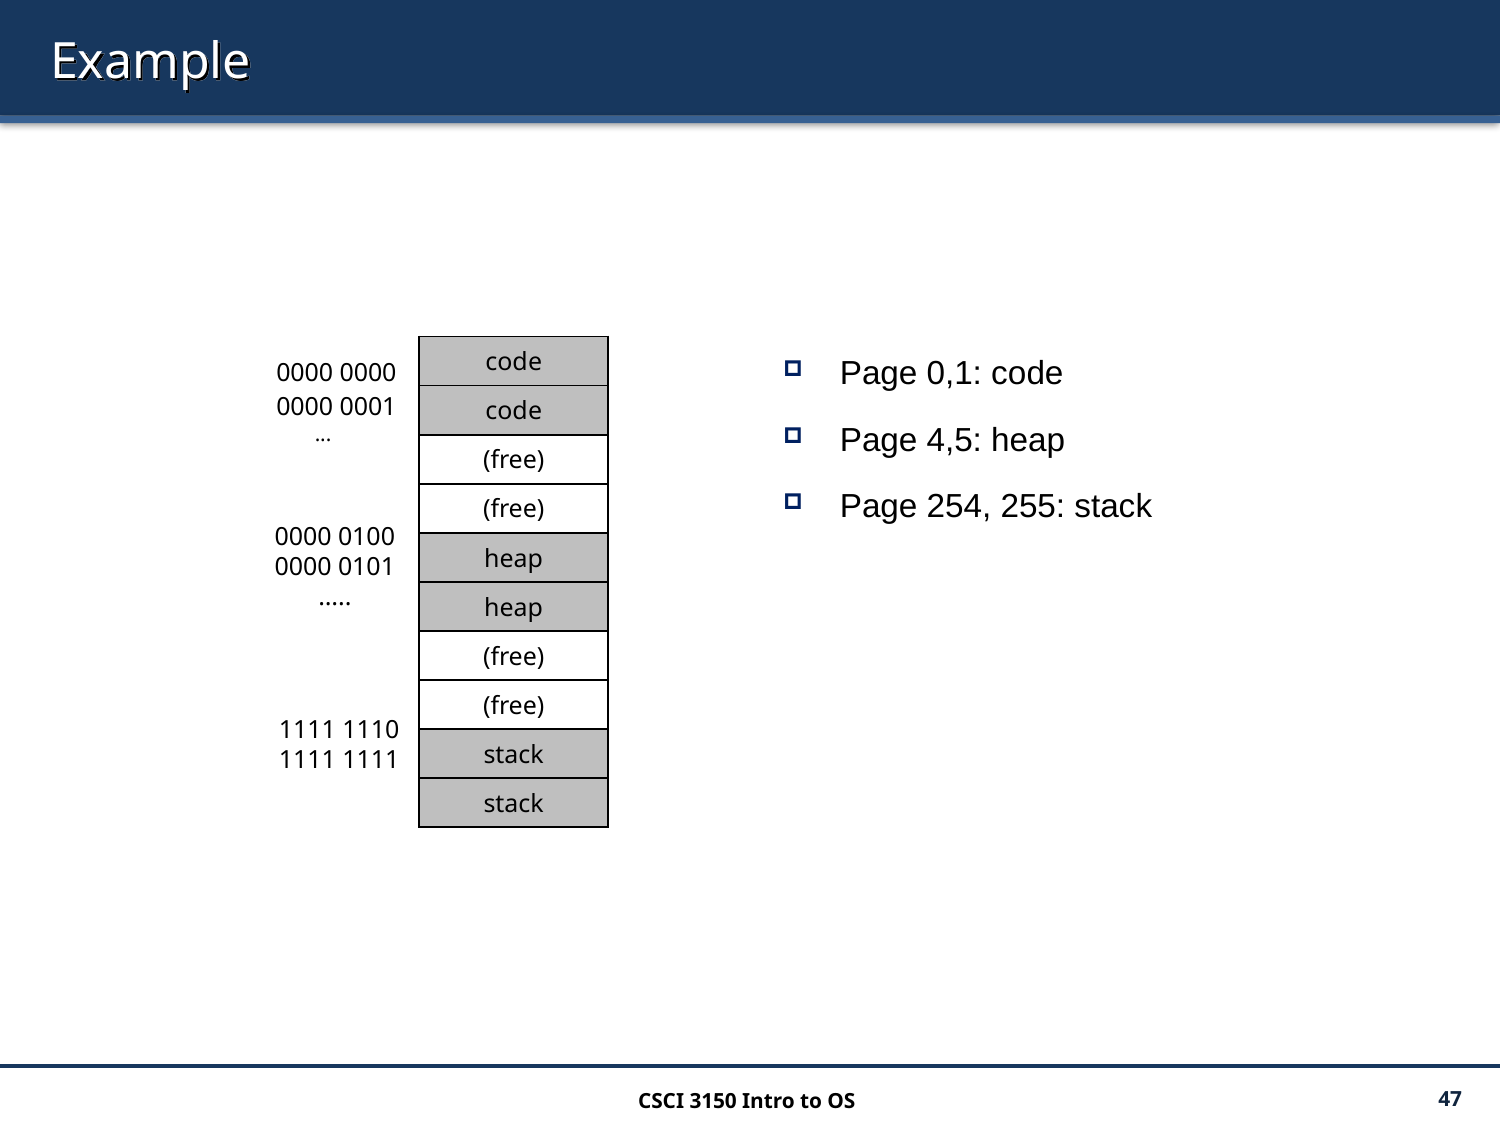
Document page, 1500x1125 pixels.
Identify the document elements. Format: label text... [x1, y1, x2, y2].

text_box 1111 1110 1111 1111 [264, 706, 415, 782]
title Example [34, 10, 1477, 107]
table_cell stack [420, 779, 607, 826]
table_cell code [420, 386, 607, 434]
footer CSCI 3150 Intro to OS [497, 1079, 997, 1117]
slide_number 47 [1306, 1081, 1483, 1118]
text_box 0000 0001 ... [261, 383, 412, 453]
list Page 0,1: code Page 4,5: heap Page 254, 255: stack [768, 323, 1395, 624]
text_box 0000 0100 0000 0101 ….. [259, 512, 411, 618]
table_cell (free) [420, 632, 607, 679]
table_cell (free) [420, 485, 607, 532]
table_cell heap [420, 534, 607, 581]
table_header code [420, 337, 607, 385]
table_cell (free) [420, 436, 607, 483]
table_cell stack [420, 730, 607, 777]
table_cell heap [420, 583, 607, 630]
text_box 0000 0000 [261, 349, 412, 383]
table_cell (free) [420, 681, 607, 728]
